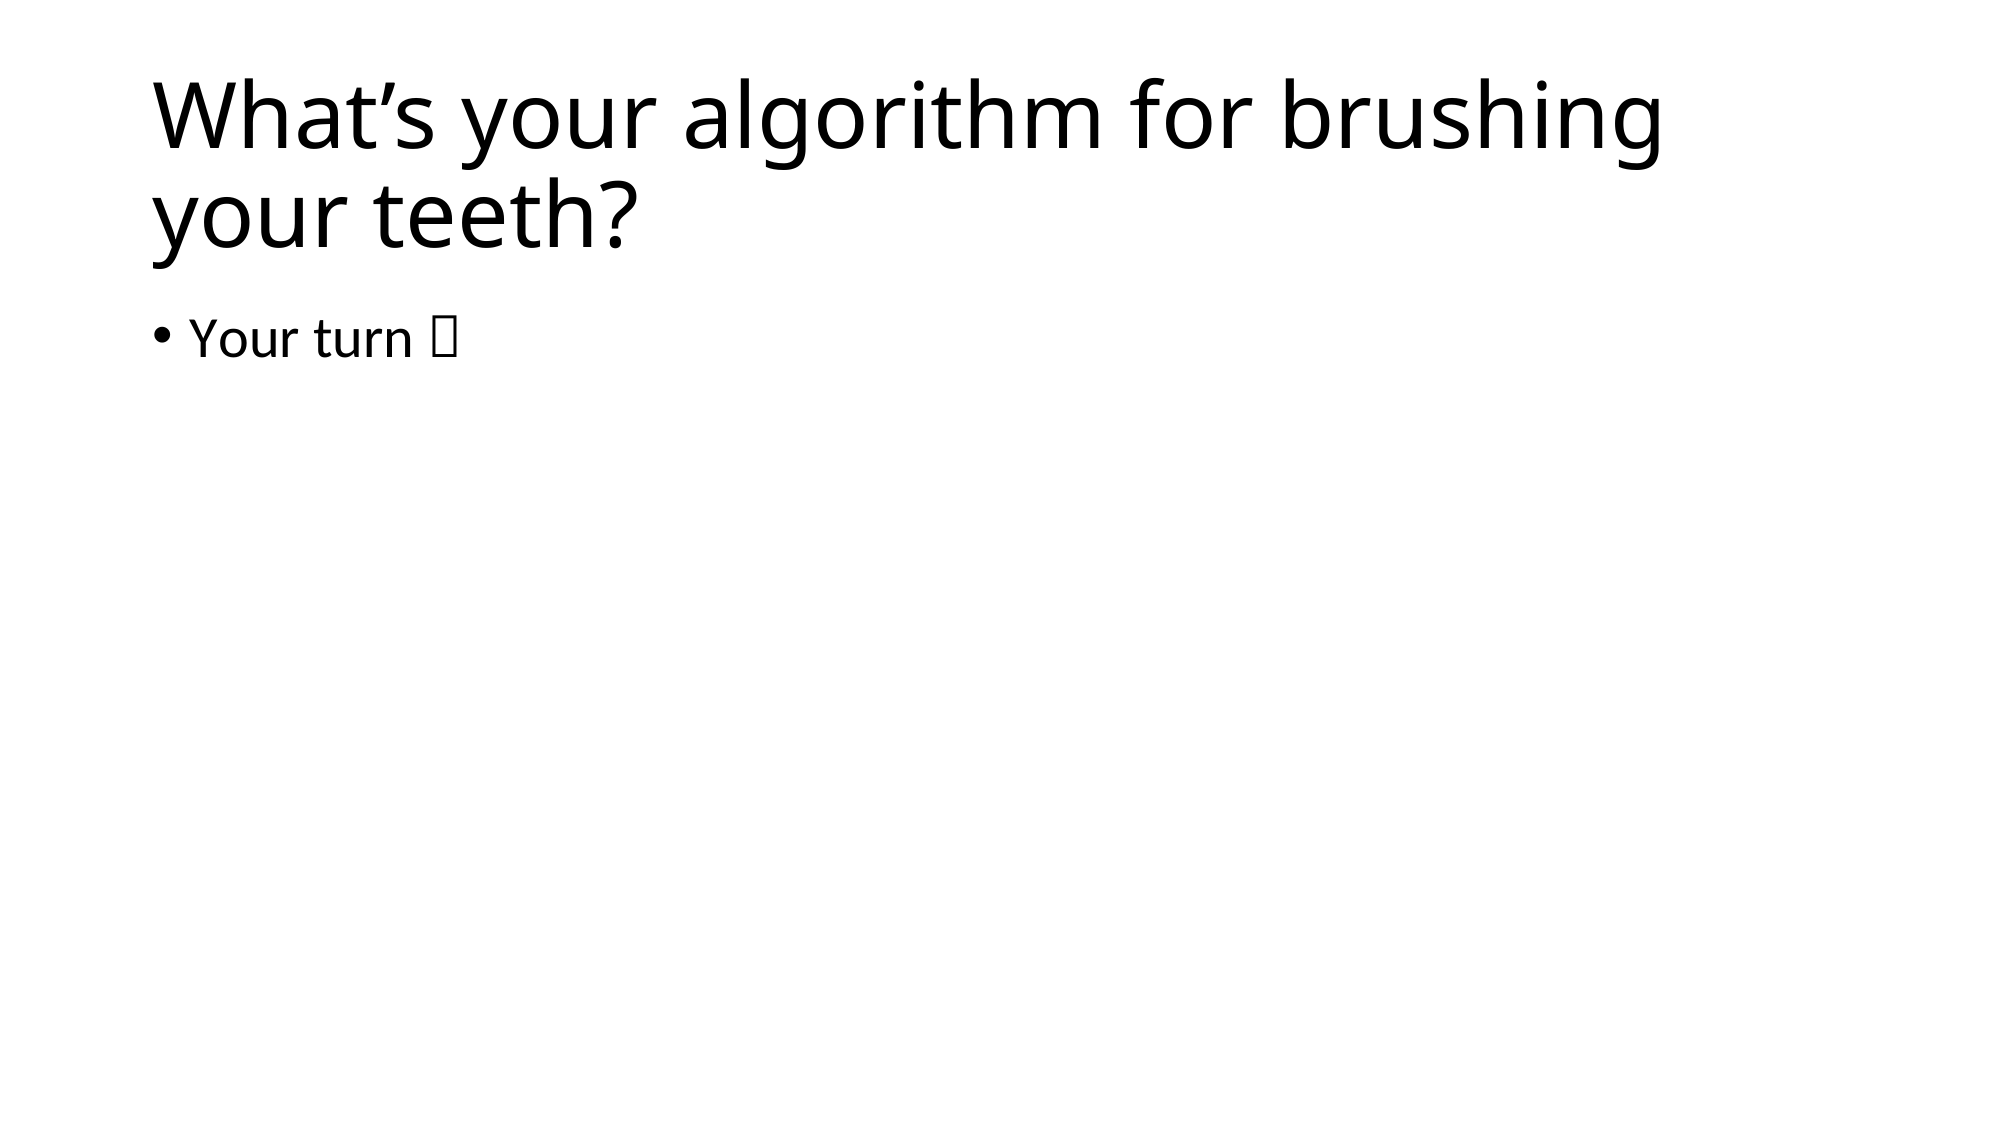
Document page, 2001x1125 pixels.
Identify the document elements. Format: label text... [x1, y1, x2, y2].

list Your turn  [137, 299, 1863, 1014]
title What’s your algorithm for brushing your teeth? [137, 59, 1863, 278]
